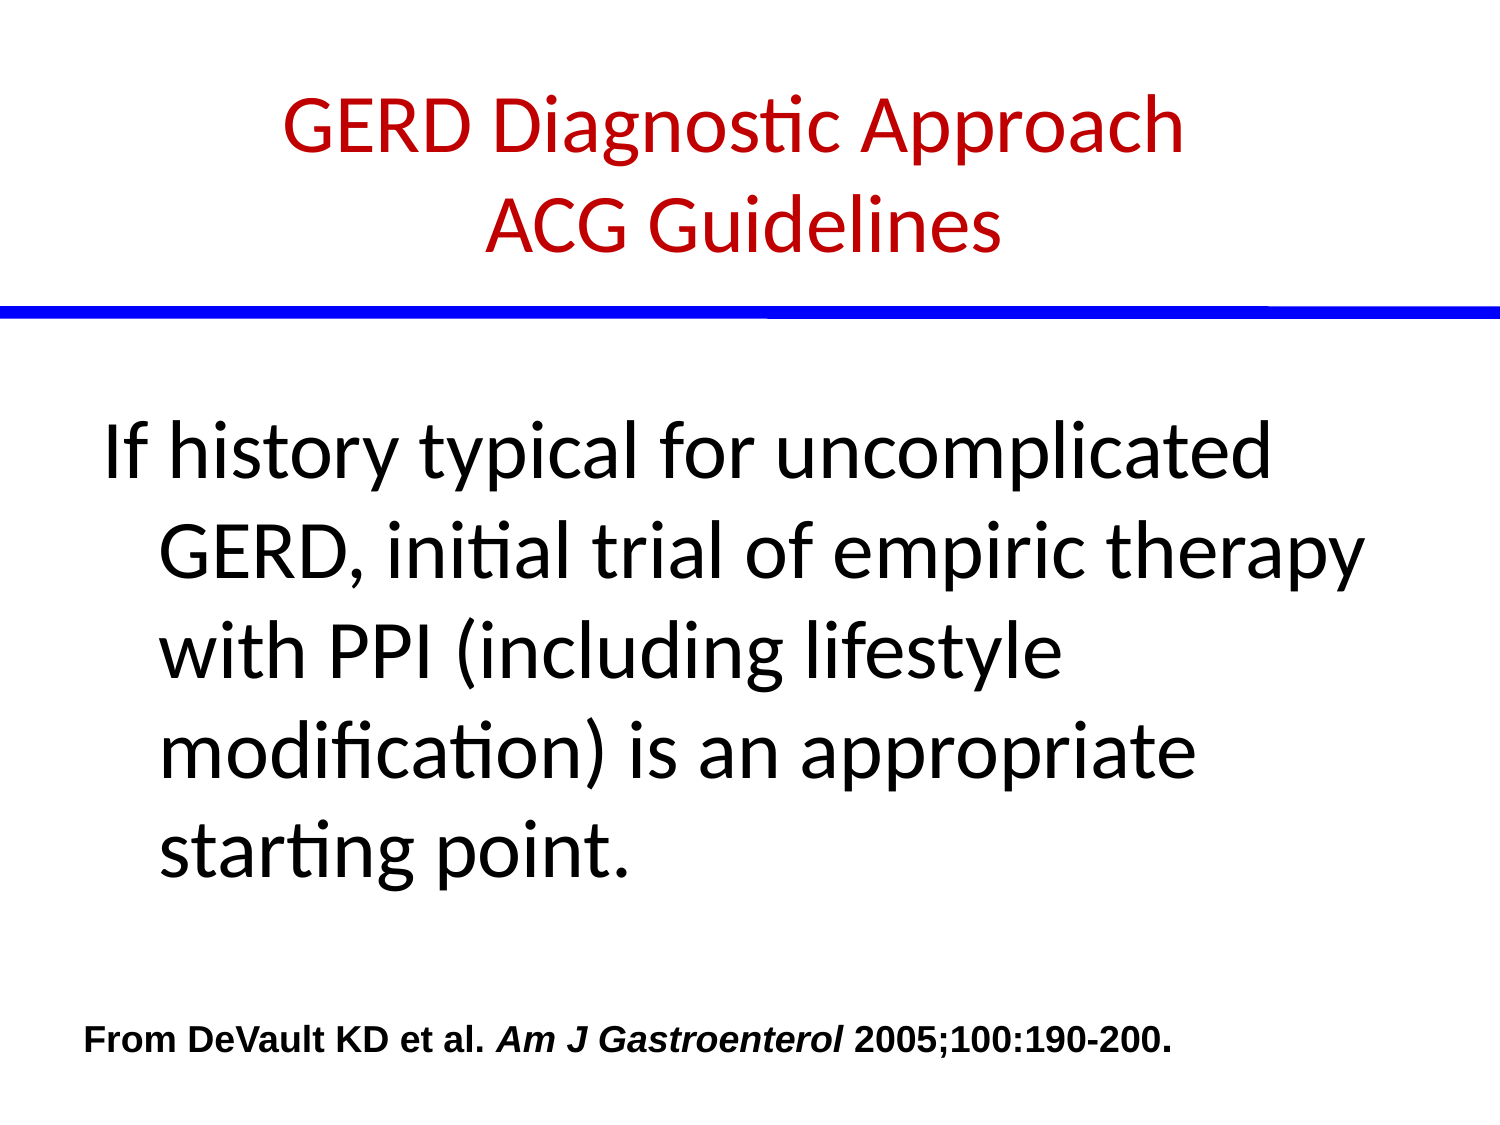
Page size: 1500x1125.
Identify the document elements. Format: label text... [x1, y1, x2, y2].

title GERD Diagnostic Approach ACG Guidelines [94, 62, 1395, 275]
text_box From DeVault KD et al. Am J Gastroenterol 2005;100:190-200. [83, 1010, 1428, 1061]
list If history typical for uncomplicated GERD, initial trial of empiric therapy with PPI (including lifestyle modification) is an appropriate starting point. [87, 387, 1413, 925]
